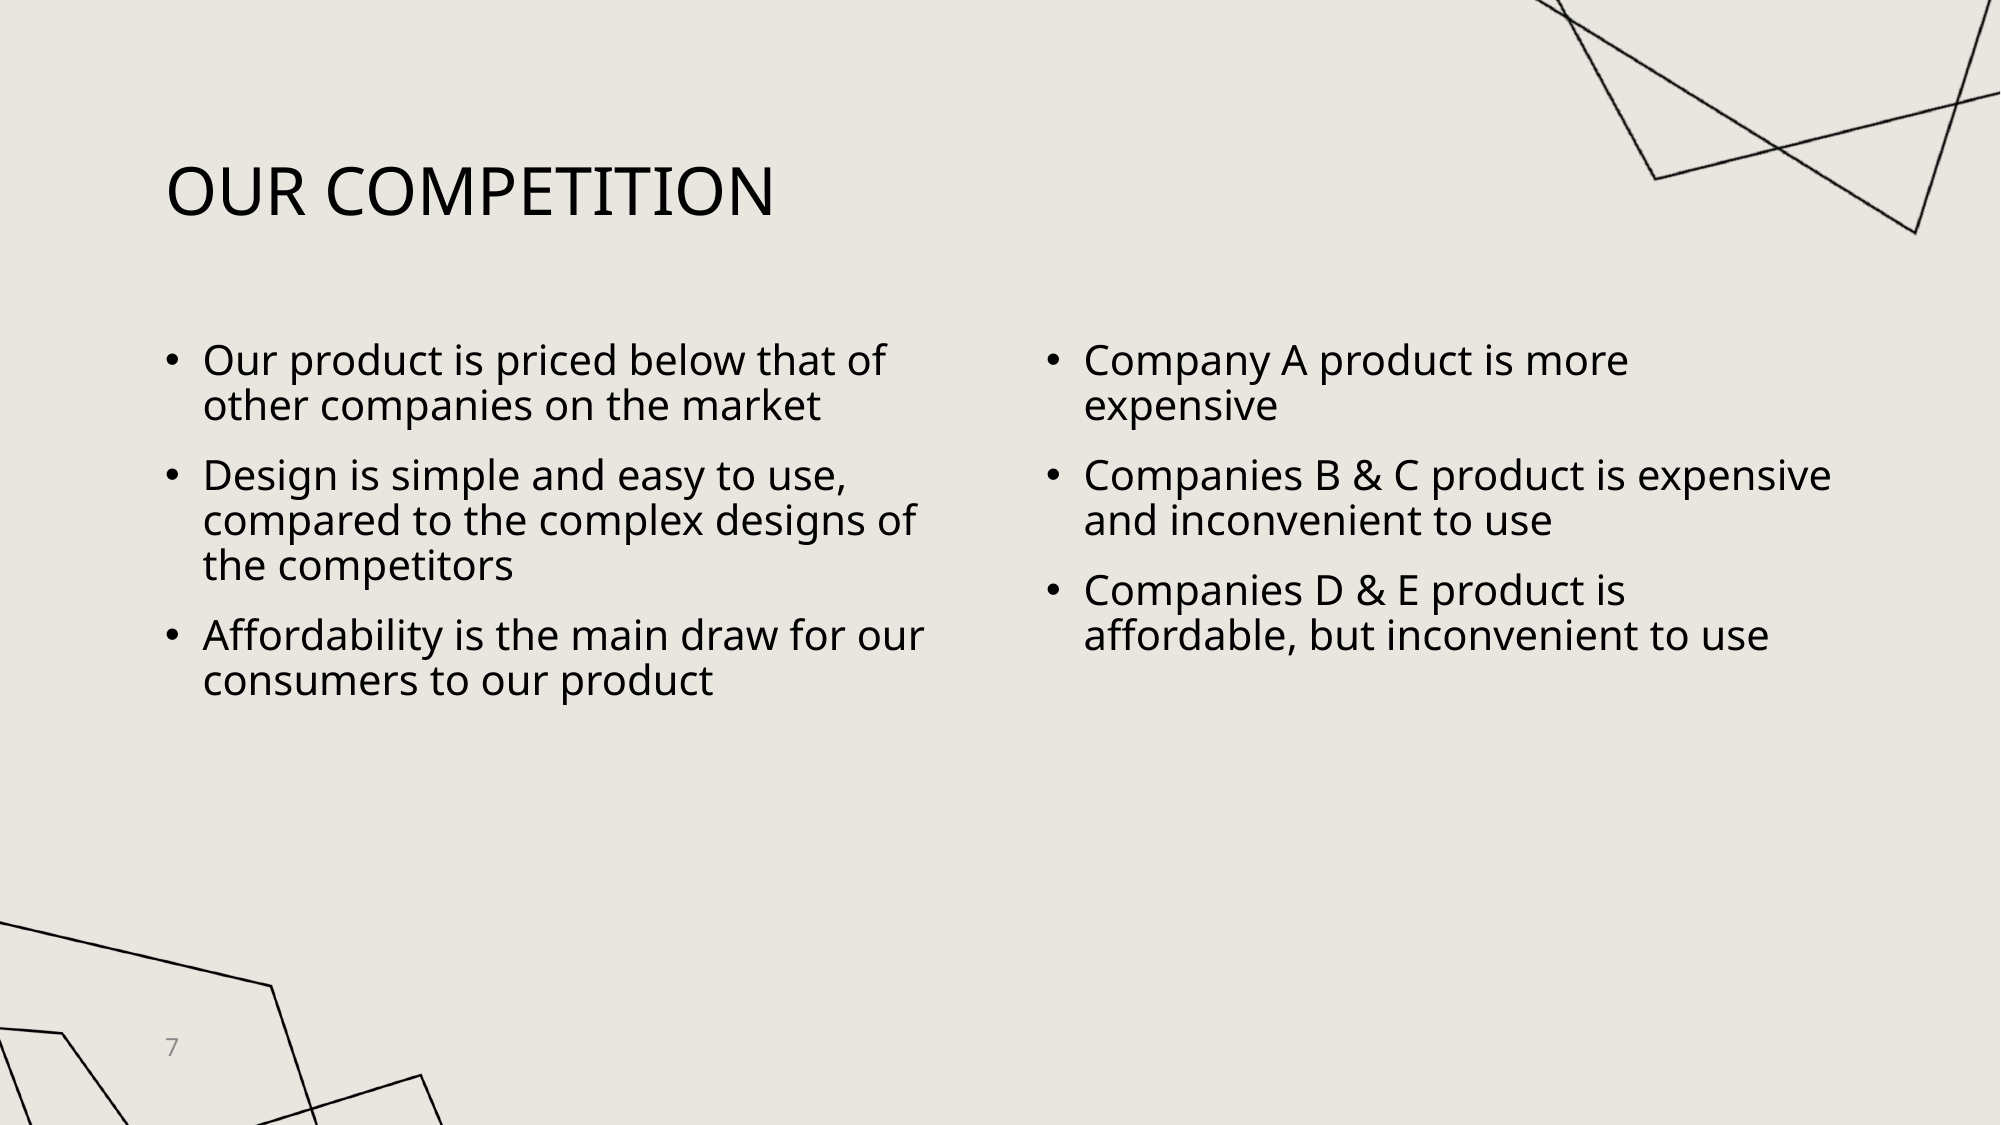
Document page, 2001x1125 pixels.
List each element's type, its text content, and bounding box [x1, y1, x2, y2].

list Company A product is more expensive Companies B & C product is expensive and inconvenient to use Companies D & E product is affordable, but inconvenient to use [1030, 331, 1850, 947]
slide_number 7 [150, 1024, 254, 1074]
picture [1509, 0, 2001, 249]
title Our competition [150, 59, 1850, 328]
picture [0, 900, 541, 1125]
list Our product is priced below that of other companies on the market Design is simple and easy to use, compared to the complex designs of the competitors Affordability is the main draw for our consumers to our product [150, 331, 969, 947]
